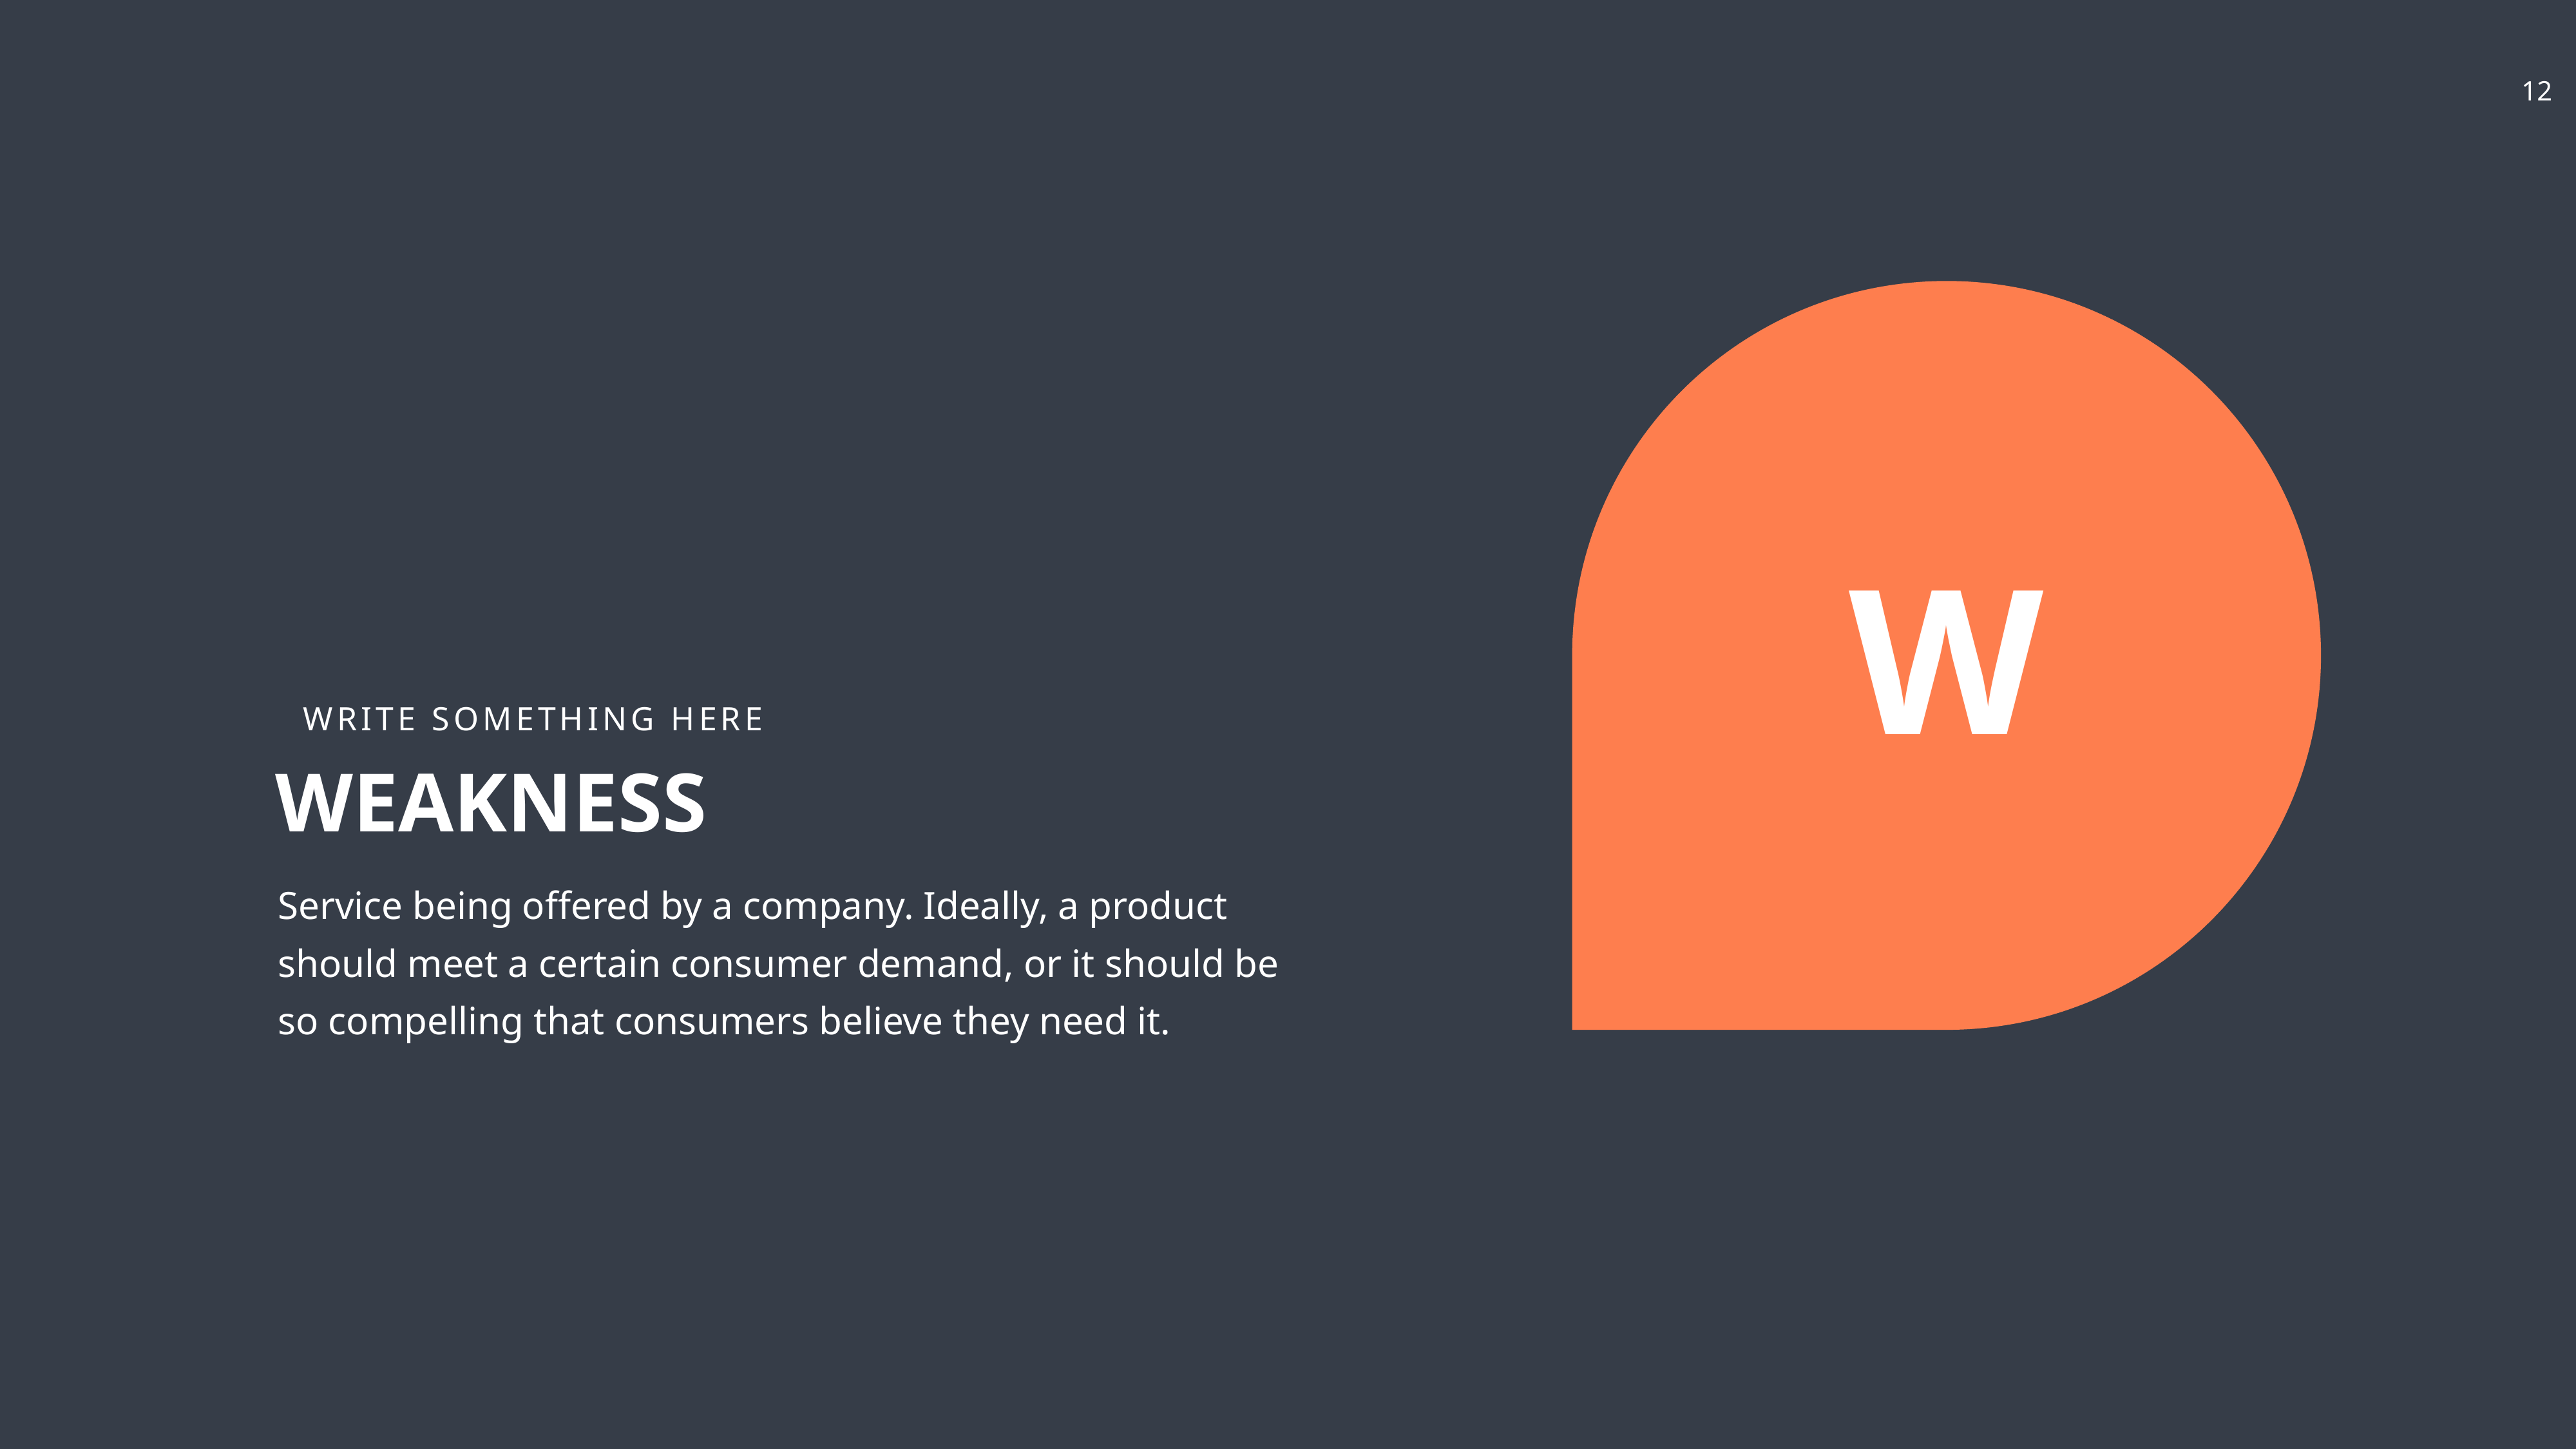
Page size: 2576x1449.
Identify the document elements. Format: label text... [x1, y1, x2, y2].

text_box W [1815, 528, 2079, 780]
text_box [254, 694, 1342, 1051]
text_box [1572, 281, 2322, 1030]
